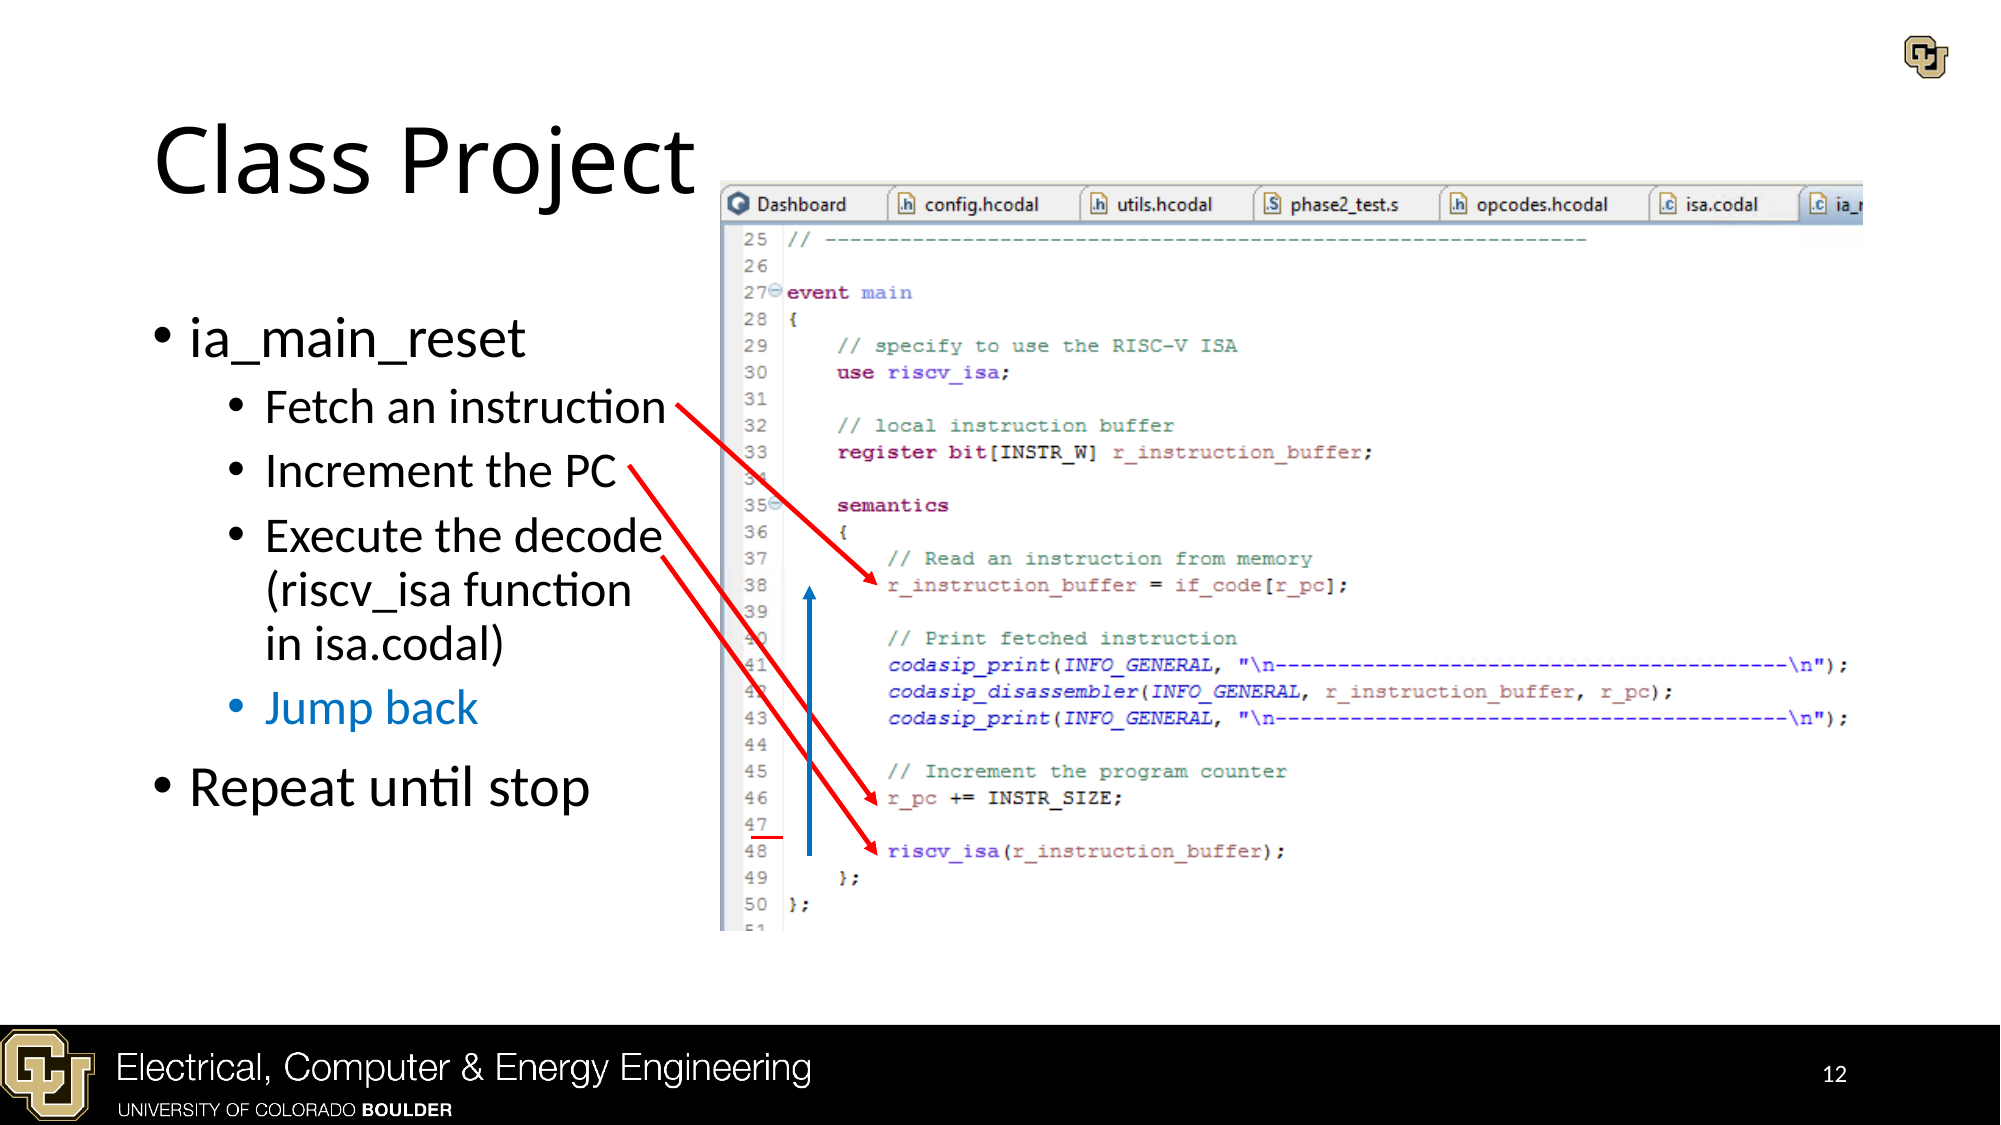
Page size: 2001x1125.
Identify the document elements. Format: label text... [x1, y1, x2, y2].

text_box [628, 465, 878, 807]
slide_number 12 [1412, 1042, 1863, 1103]
list ia_main_reset Fetch an instruction Increment the PC Execute the decode (riscv_isa function in isa.codal) Jump back Repeat until stop [137, 299, 694, 1014]
picture [1899, 32, 1958, 87]
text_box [676, 403, 878, 465]
picture [720, 180, 1863, 931]
picture [0, 1029, 810, 1121]
title Class Project [137, 55, 1863, 274]
footer [0, 1024, 2000, 1125]
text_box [661, 555, 878, 856]
